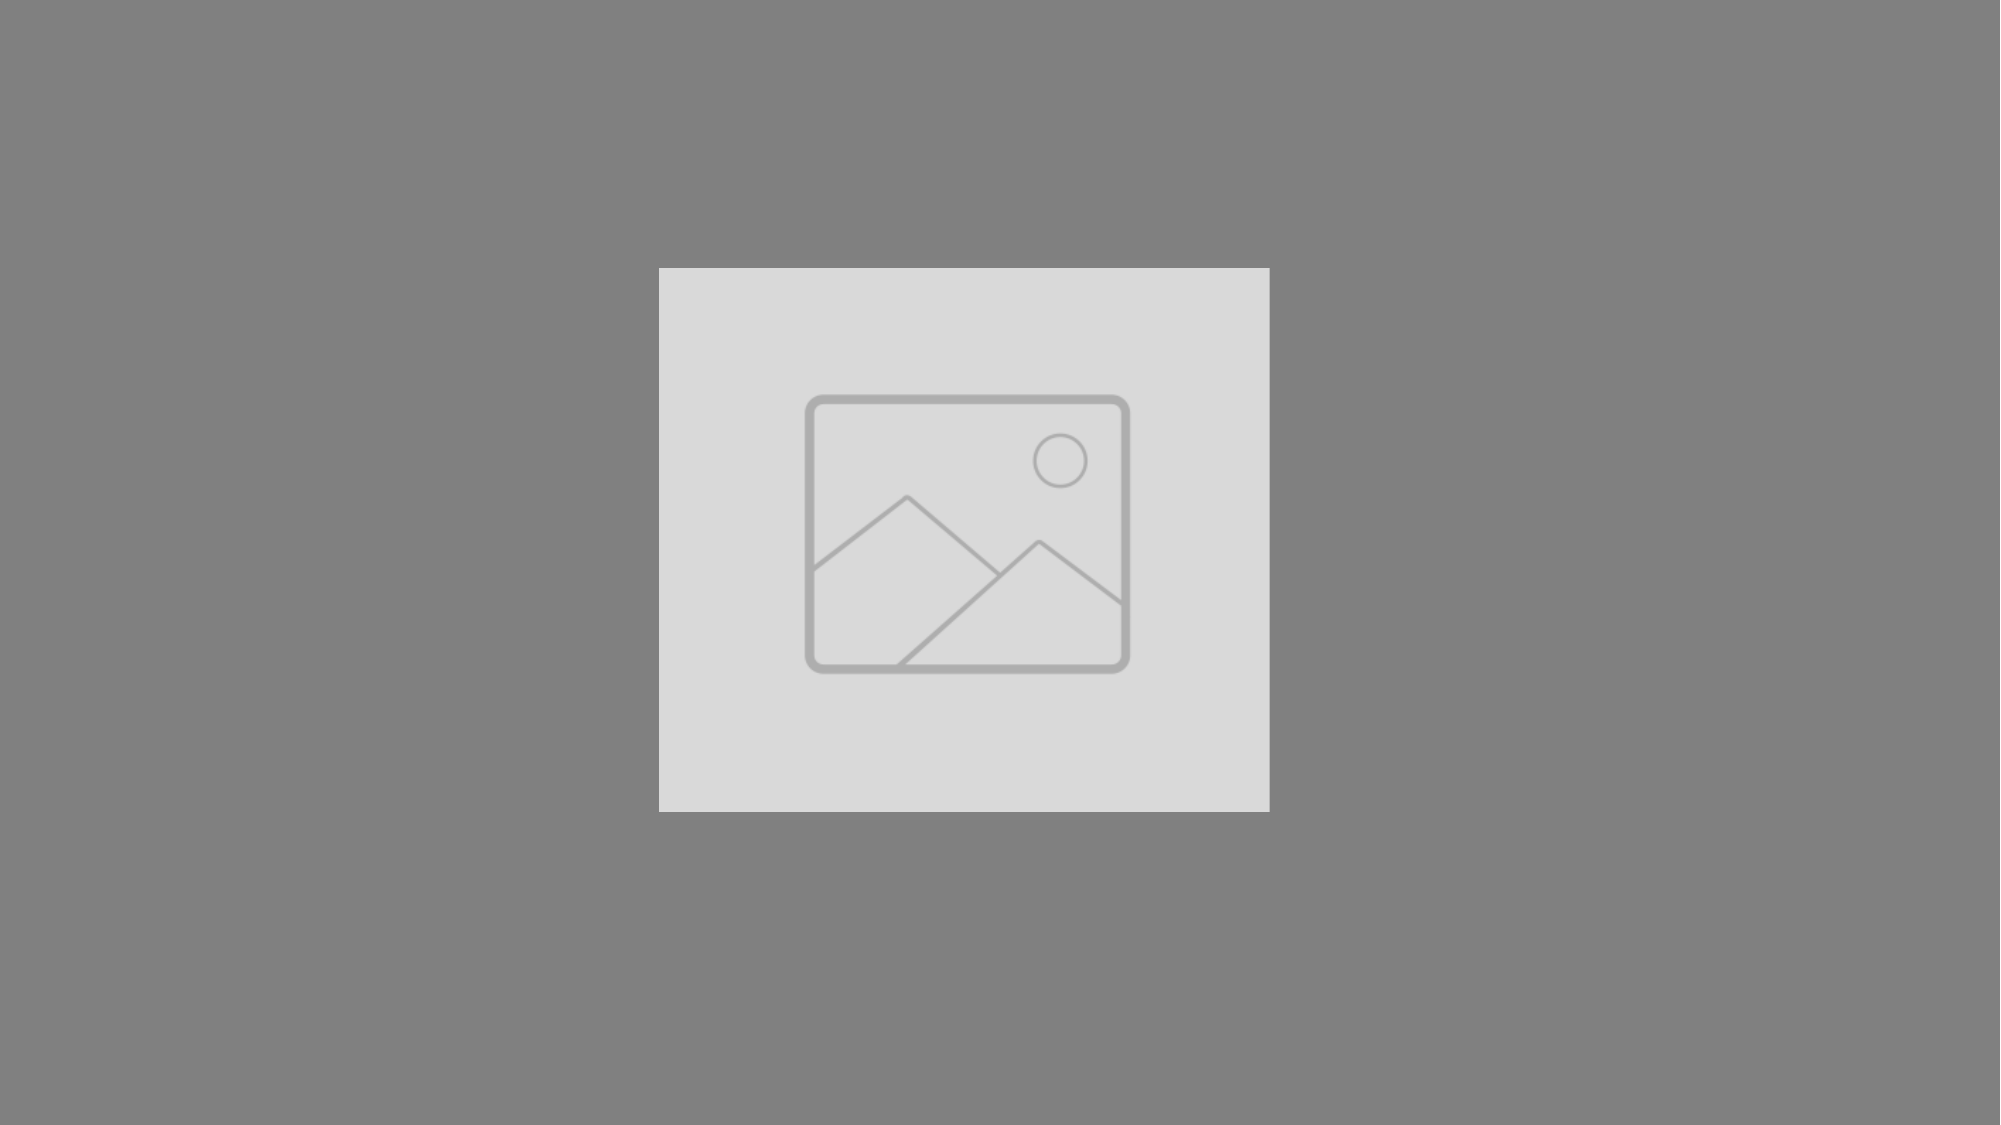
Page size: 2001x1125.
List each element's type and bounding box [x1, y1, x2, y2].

picture [659, 268, 1270, 812]
